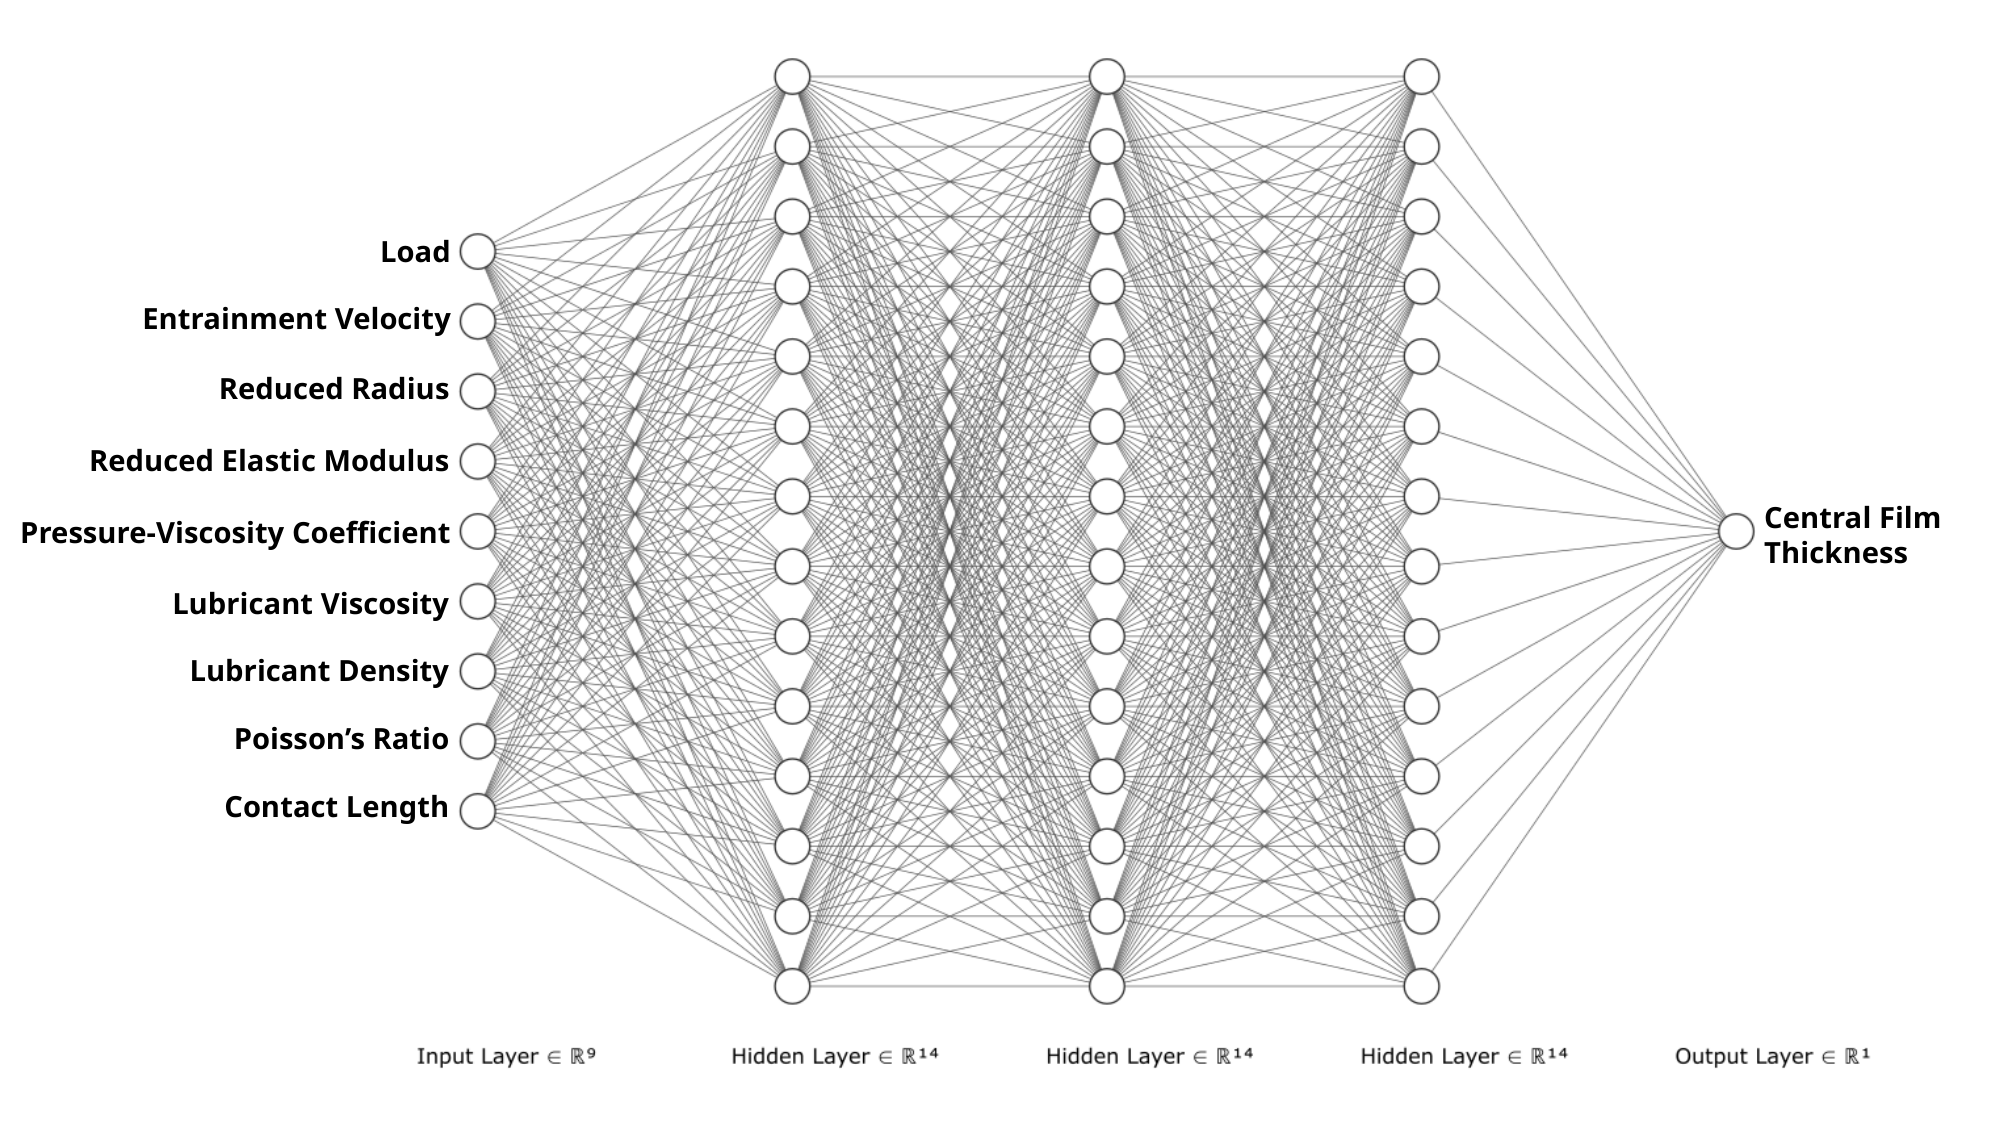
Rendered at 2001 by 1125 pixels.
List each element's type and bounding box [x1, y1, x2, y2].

text_box [0, 43, 1970, 1081]
